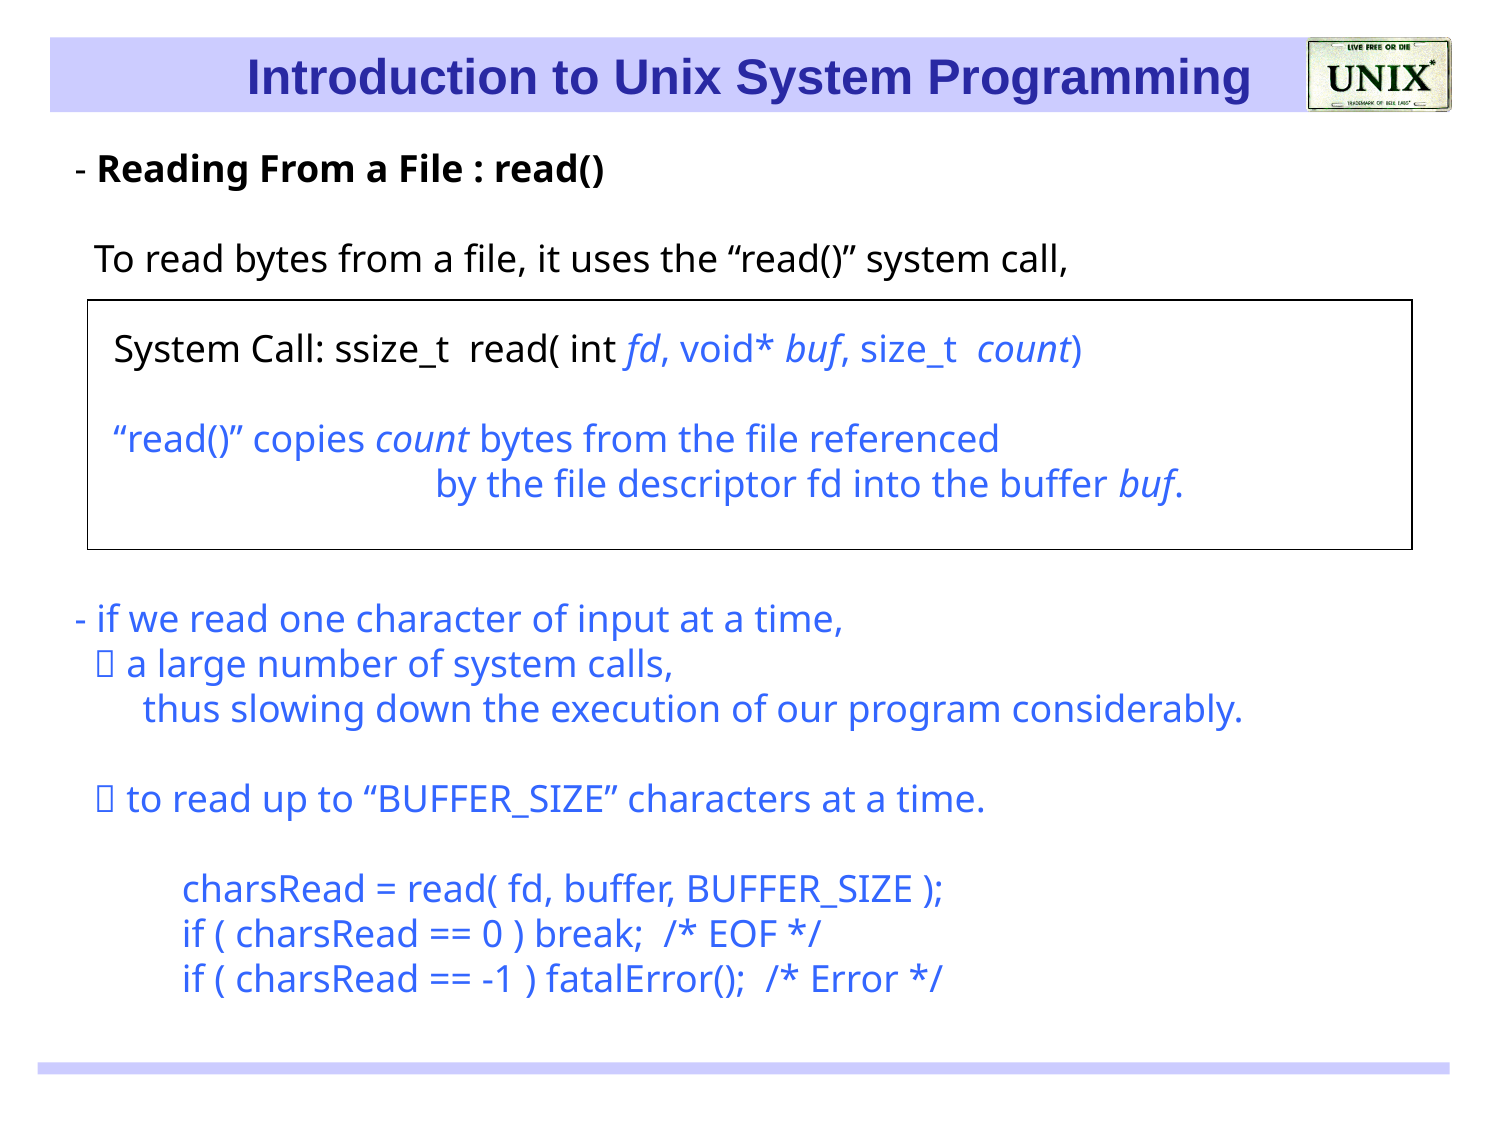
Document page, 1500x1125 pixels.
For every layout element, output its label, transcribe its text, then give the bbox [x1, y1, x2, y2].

text_box [87, 299, 1413, 550]
text_box - Reading From a File : read() To read bytes from a file, it uses the “read()” system call, System Call: ssize_t read( int fd, void* buf, size_t count) “read()” copies count bytes from the file referenced by the file descriptor fd into the buffer buf. - if we read one character of input at a time,  a large number of system calls, thus slowing down the execution of our program considerably.  to read up to “BUFFER_SIZE” characters at a time. charsRead = read( fd, buffer, BUFFER_SIZE ); if ( charsRead == 0 ) break; /* EOF */ if ( charsRead == -1 ) fatalError(); /* Error */ [50, 137, 1453, 1008]
picture [1306, 37, 1452, 112]
